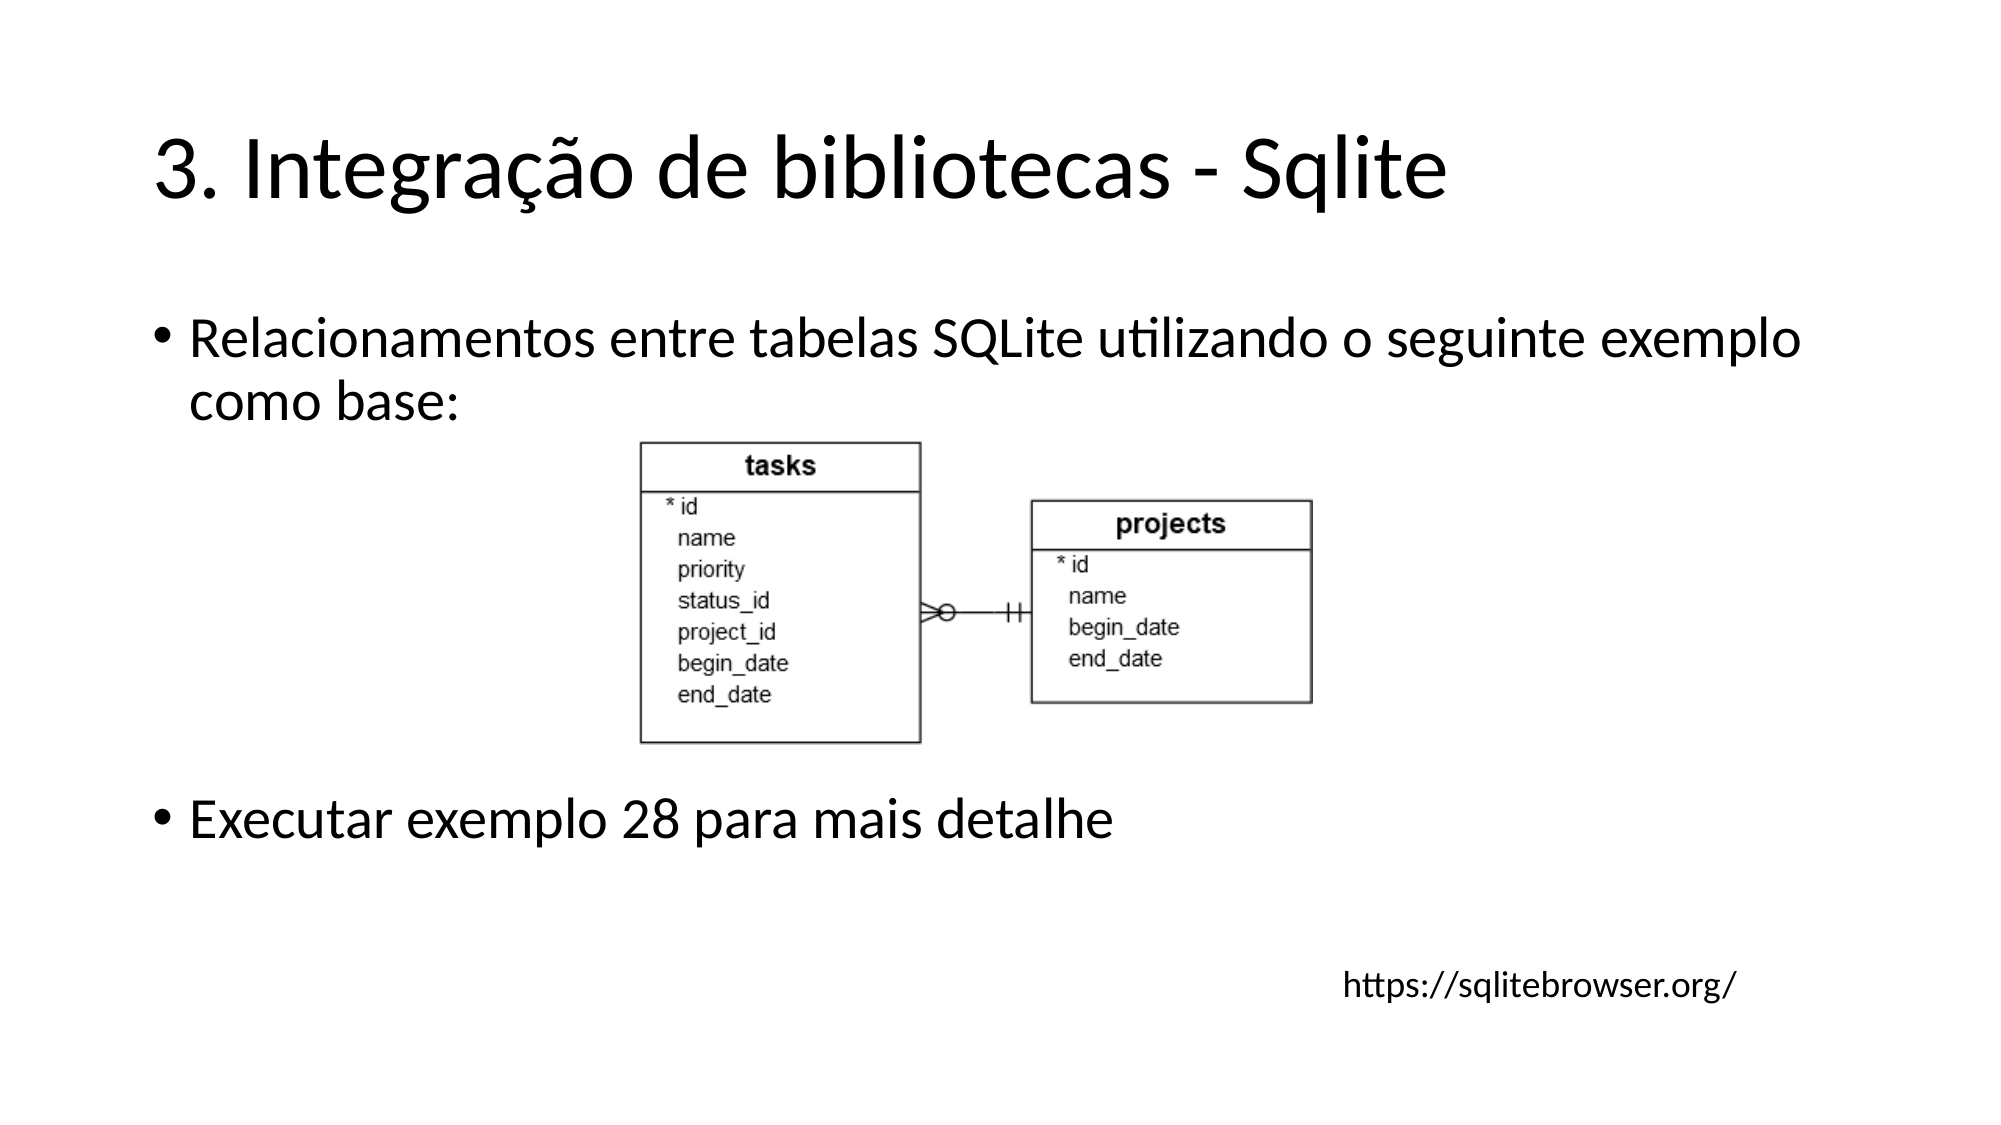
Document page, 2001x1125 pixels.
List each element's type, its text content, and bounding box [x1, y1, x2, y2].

list Relacionamentos entre tabelas SQLite utilizando o seguinte exemplo como base: Executar exemplo 28 para mais detalhe [137, 299, 1863, 1014]
text_box https://sqlitebrowser.org/ [1327, 952, 1758, 1013]
title 3. Integração de bibliotecas - Sqlite [137, 59, 1863, 278]
picture [638, 441, 1313, 745]
